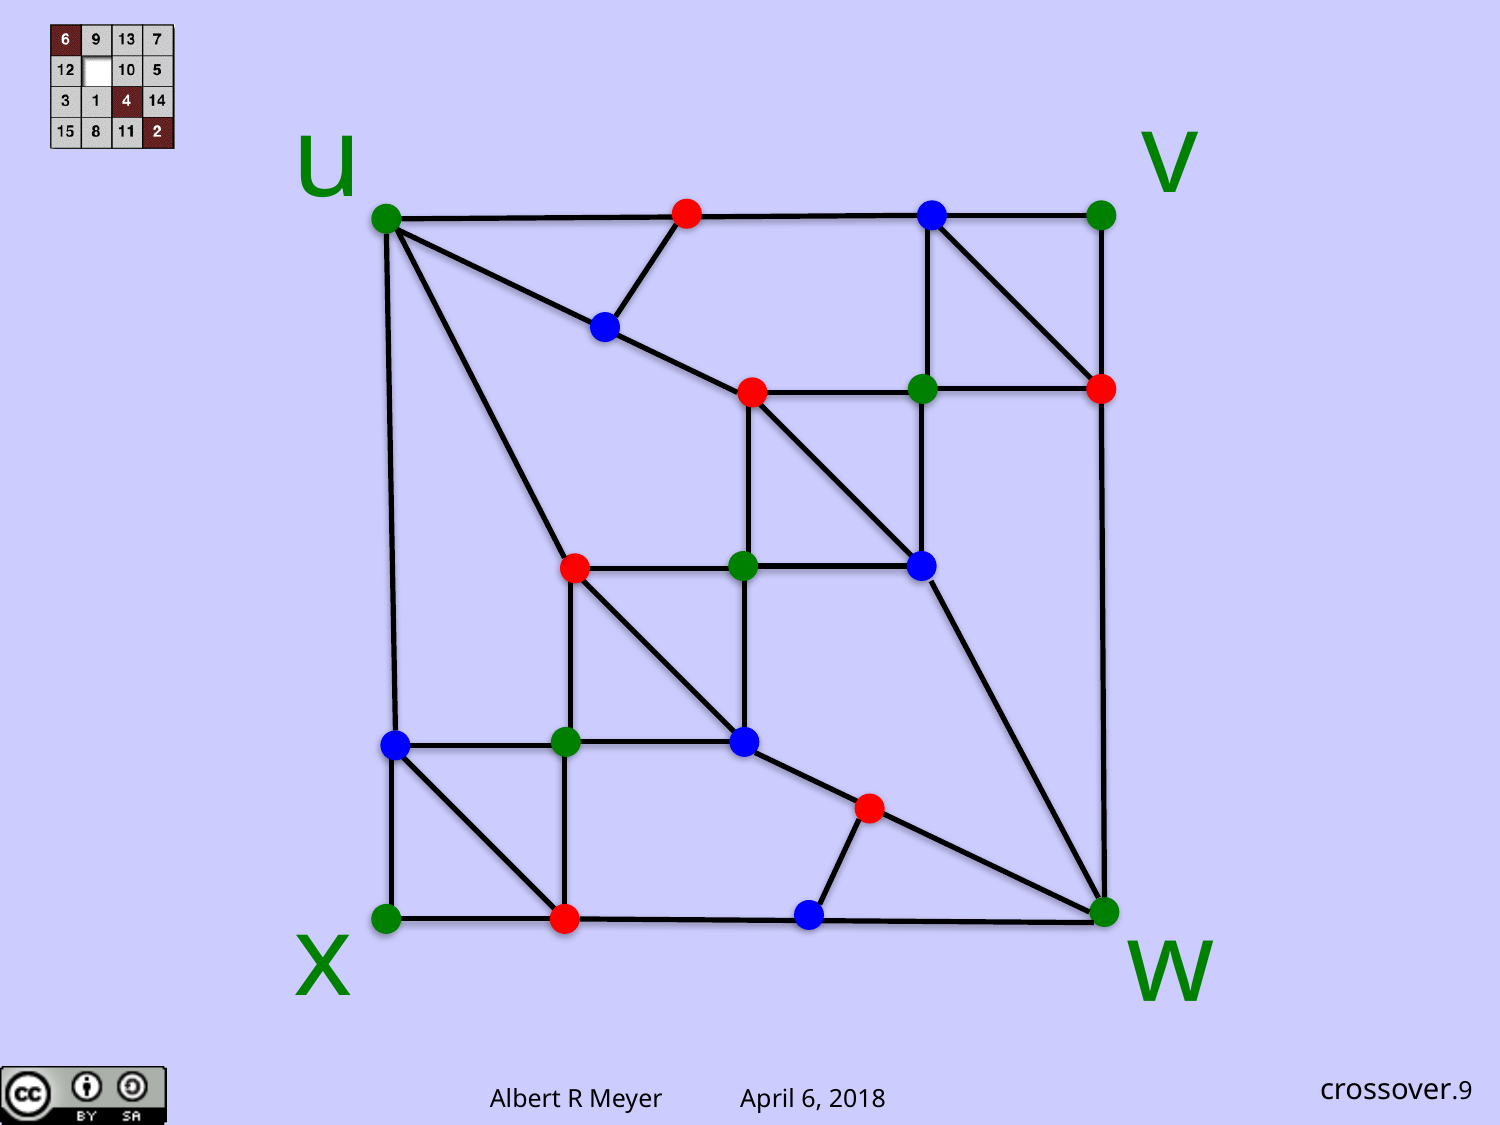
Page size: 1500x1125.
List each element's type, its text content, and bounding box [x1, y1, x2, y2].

slide_number crossover.9 [1174, 1062, 1488, 1114]
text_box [282, 72, 1227, 1034]
picture [0, 1066, 167, 1125]
picture [50, 24, 175, 149]
